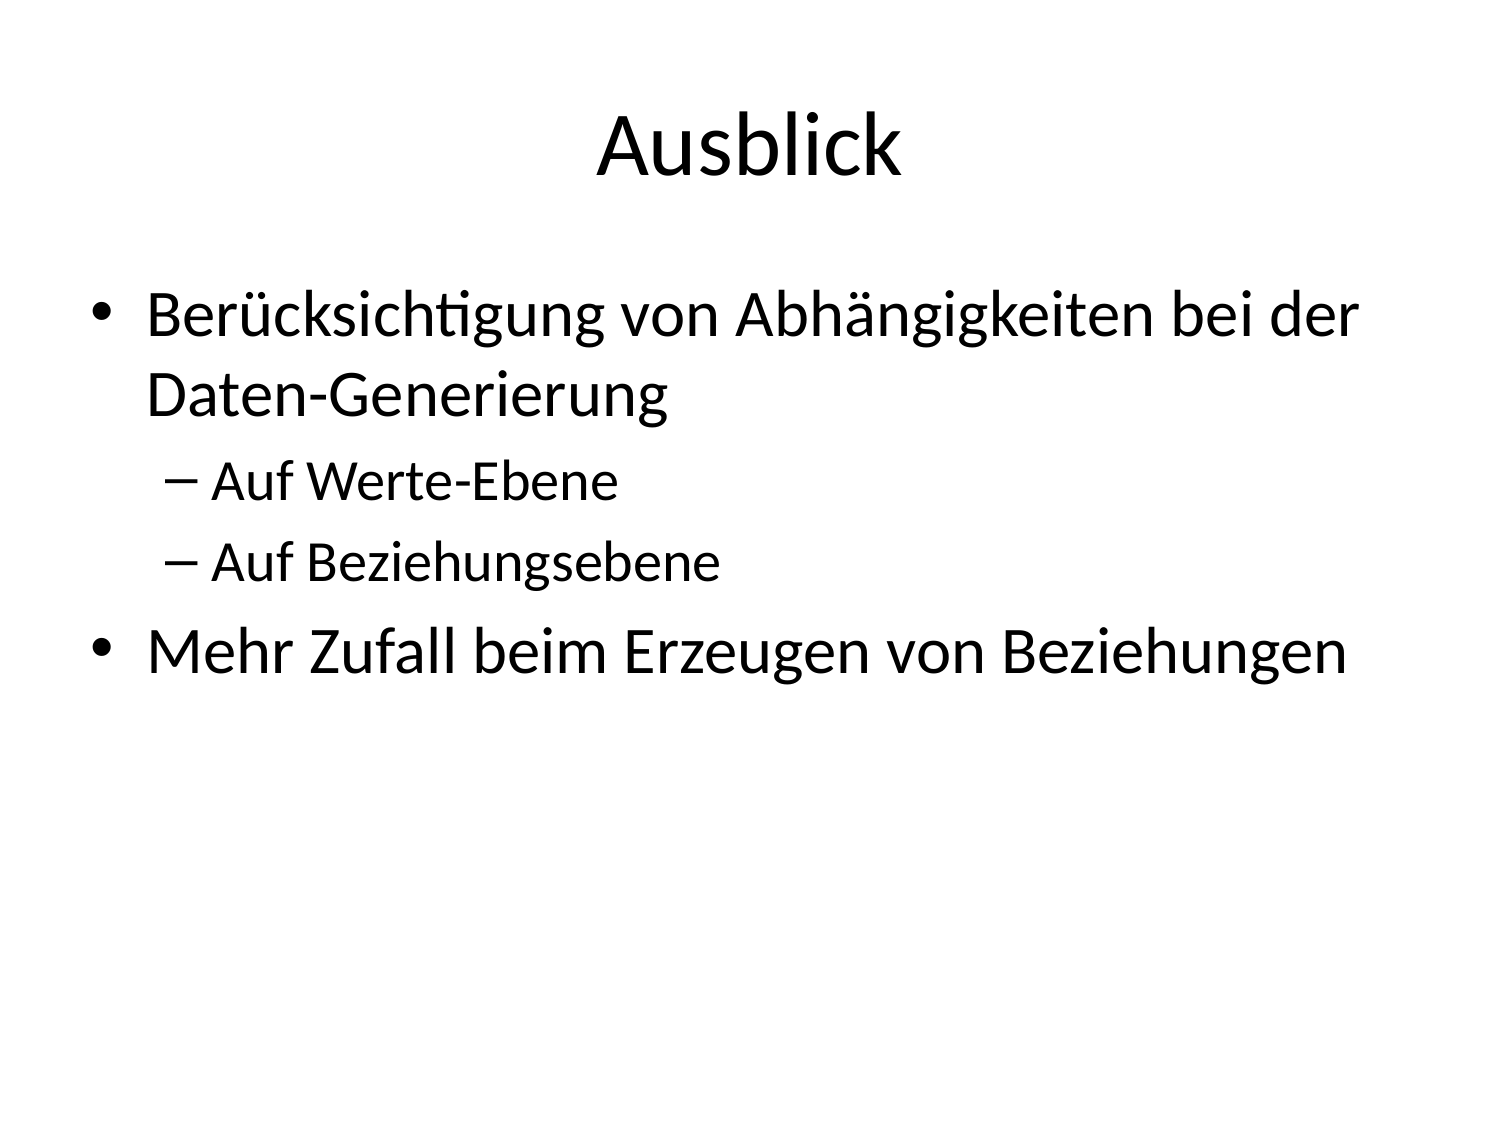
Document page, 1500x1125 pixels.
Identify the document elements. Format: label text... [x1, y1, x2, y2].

title Ausblick [75, 45, 1425, 233]
list Berücksichtigung von Abhängigkeiten bei der Daten-Generierung Auf Werte-Ebene Auf Beziehungsebene Mehr Zufall beim Erzeugen von Beziehungen [75, 262, 1425, 1083]
